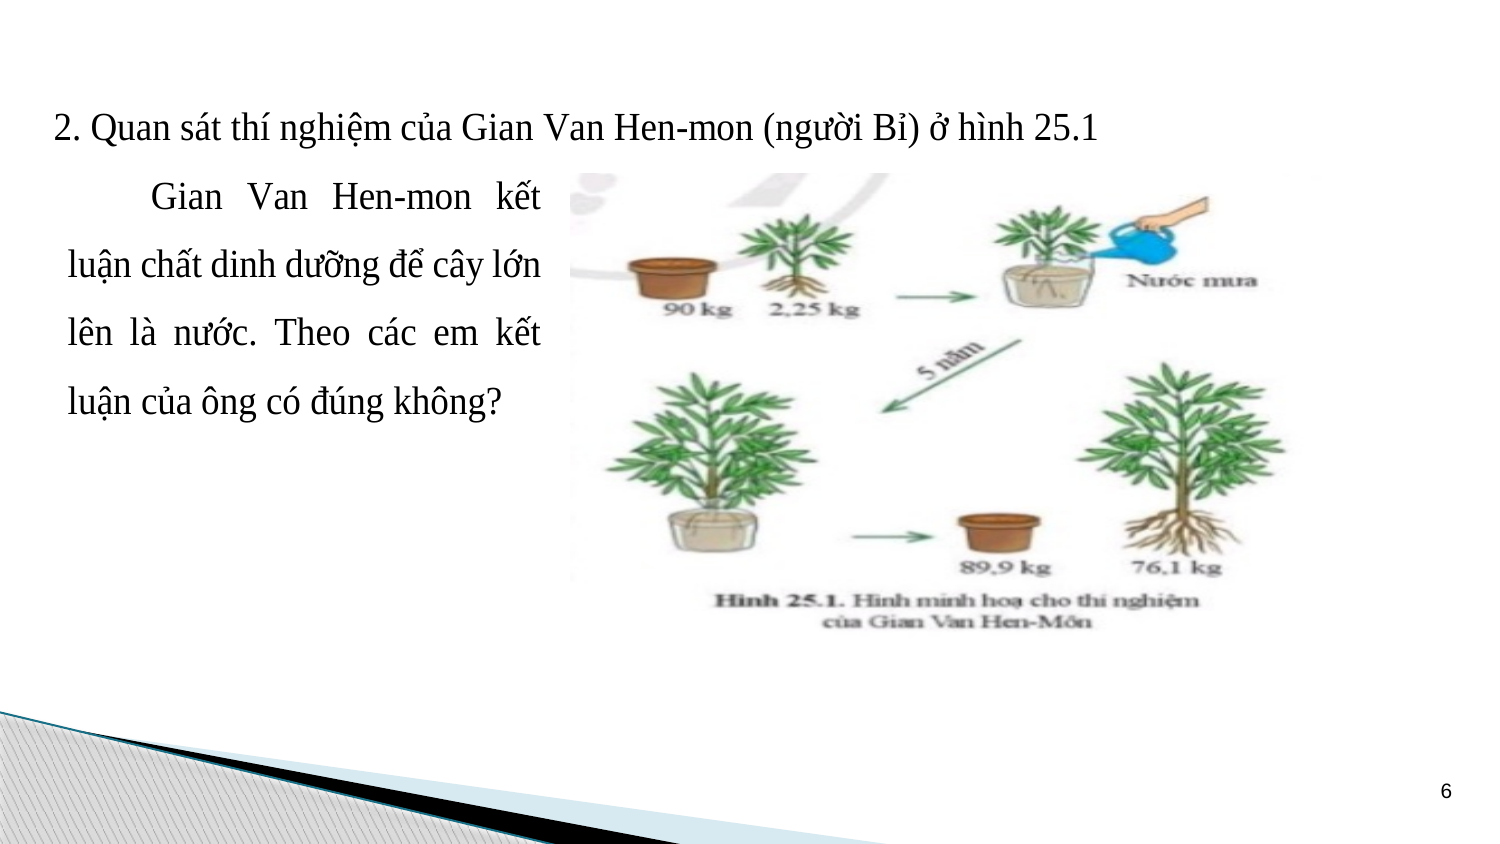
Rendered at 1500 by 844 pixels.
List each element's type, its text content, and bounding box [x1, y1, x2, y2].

picture [53, 104, 1422, 767]
slide_number 6 [1392, 736, 1500, 844]
